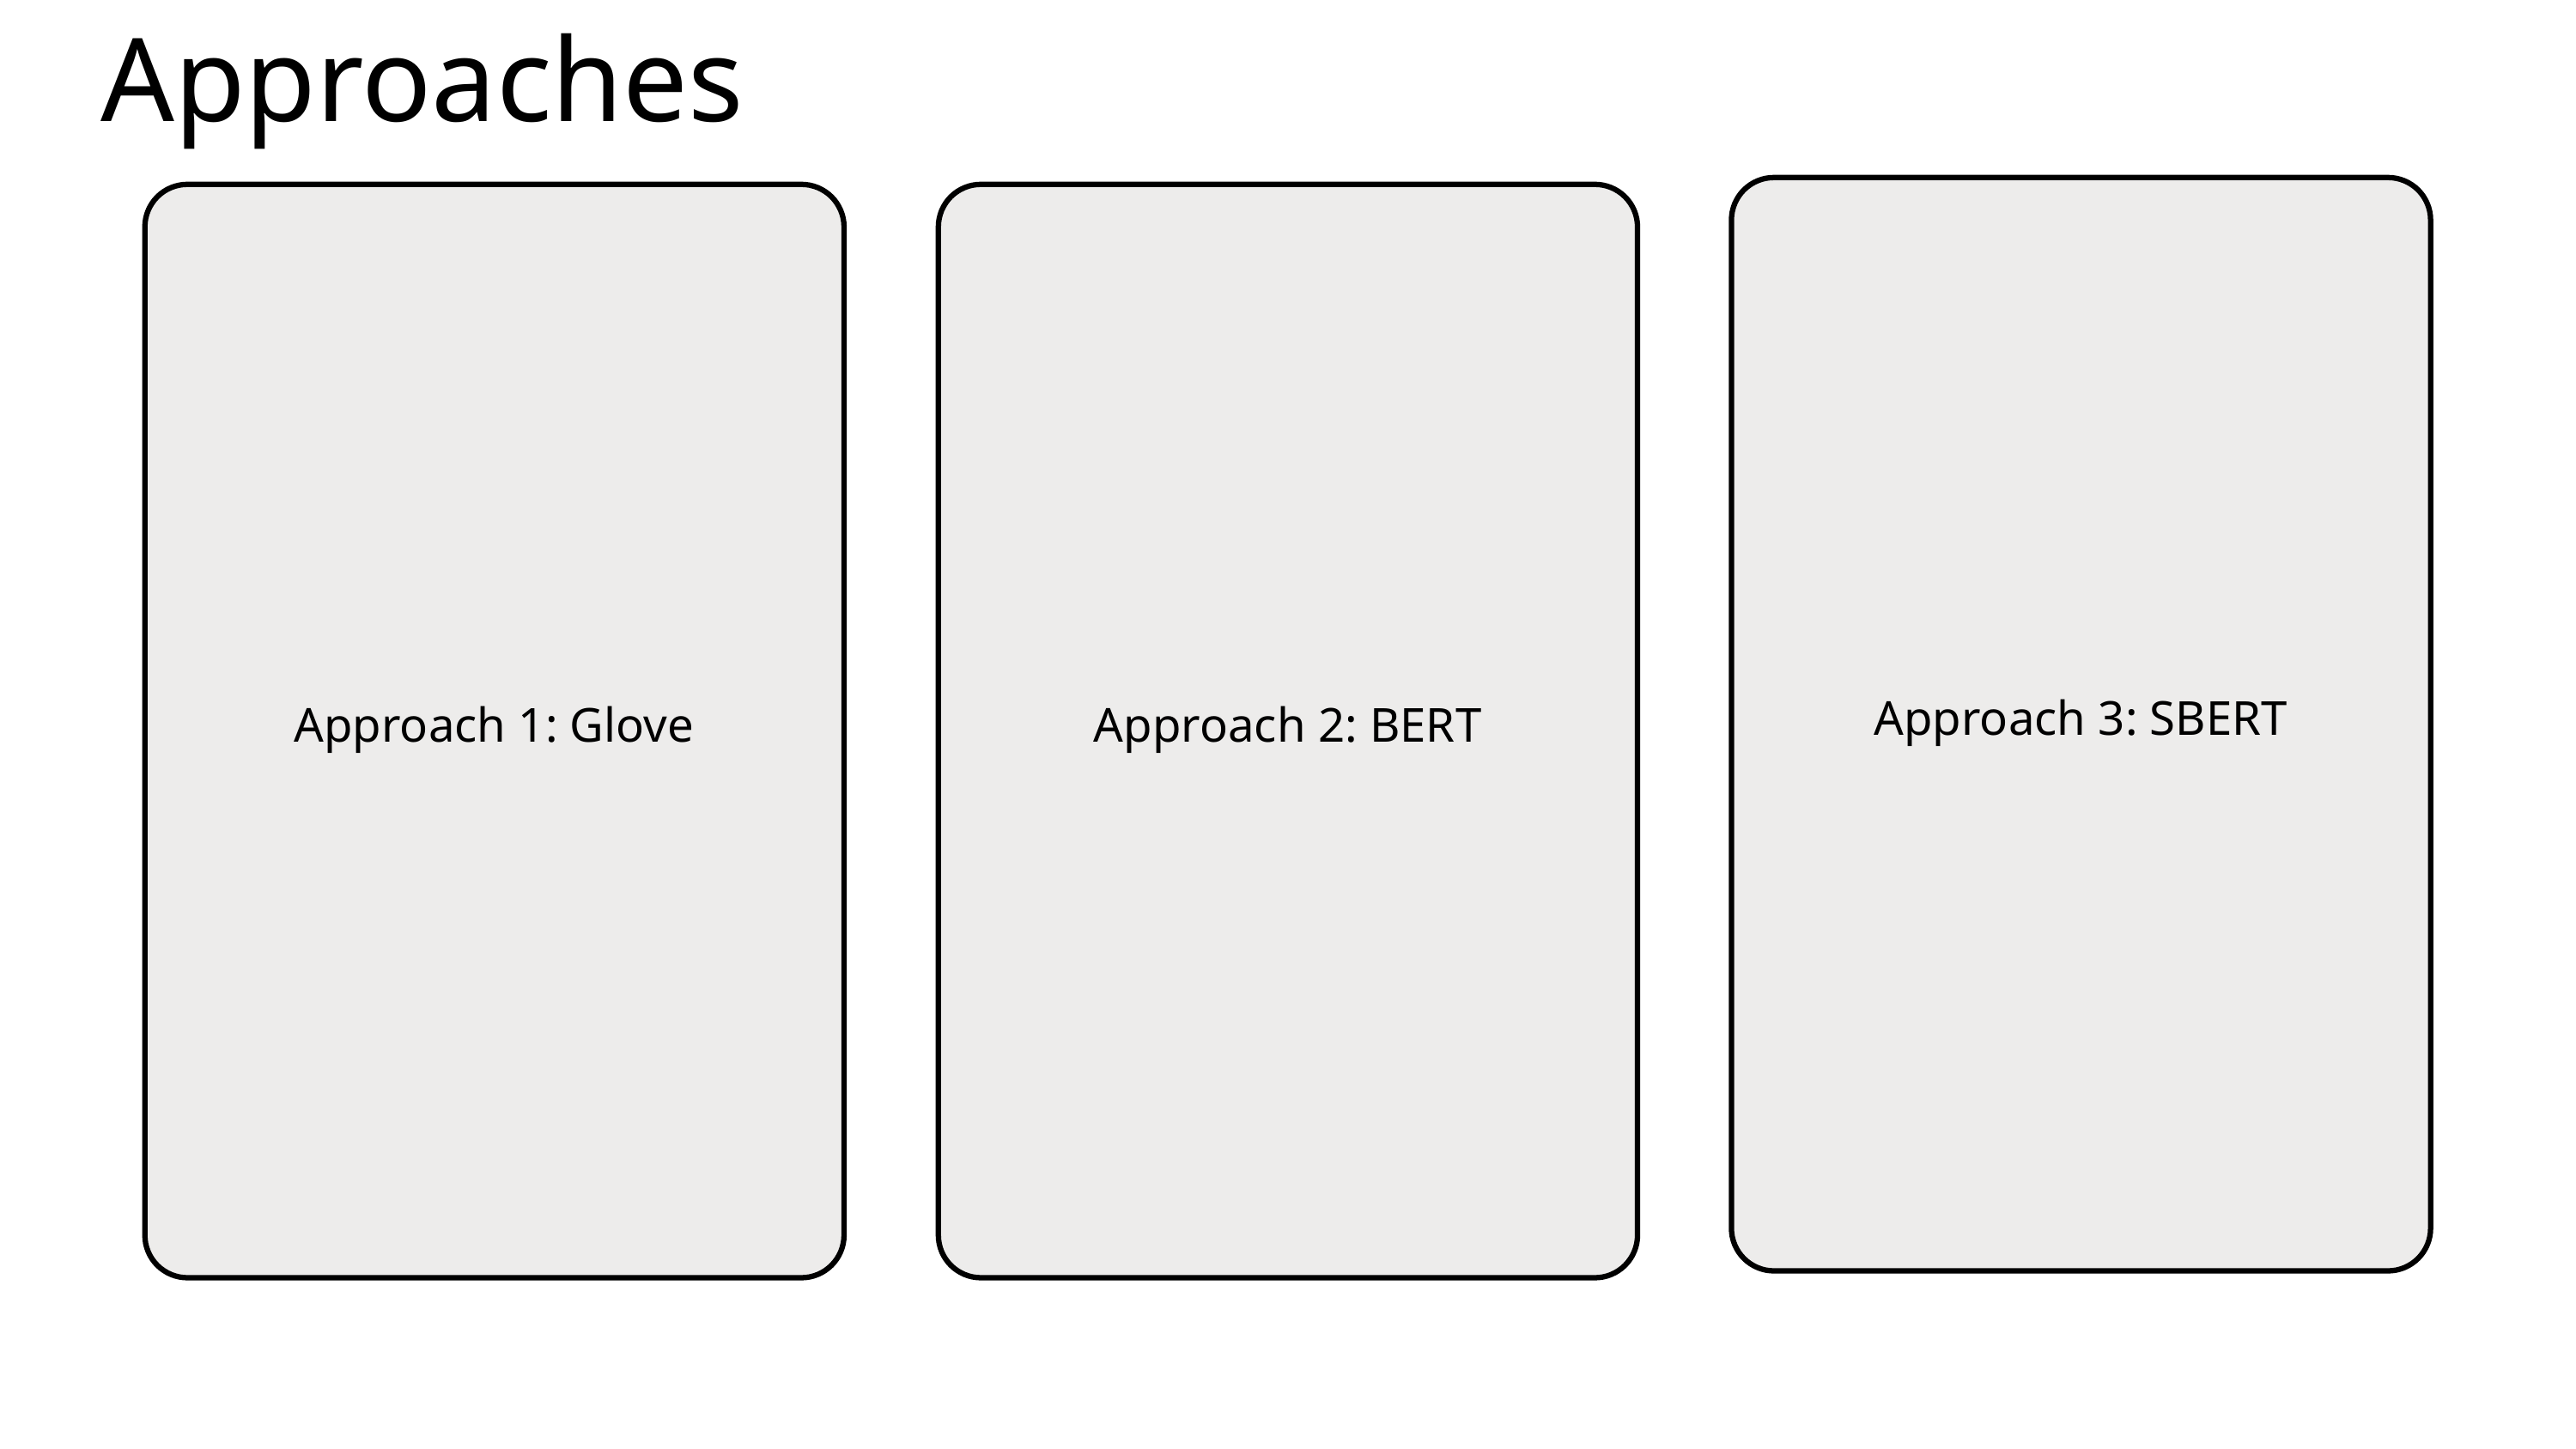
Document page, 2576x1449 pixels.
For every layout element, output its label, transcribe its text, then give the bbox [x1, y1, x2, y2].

text_box Approaches [0, 0, 844, 145]
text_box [1731, 177, 2431, 1271]
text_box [938, 184, 1638, 1278]
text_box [144, 184, 845, 1278]
